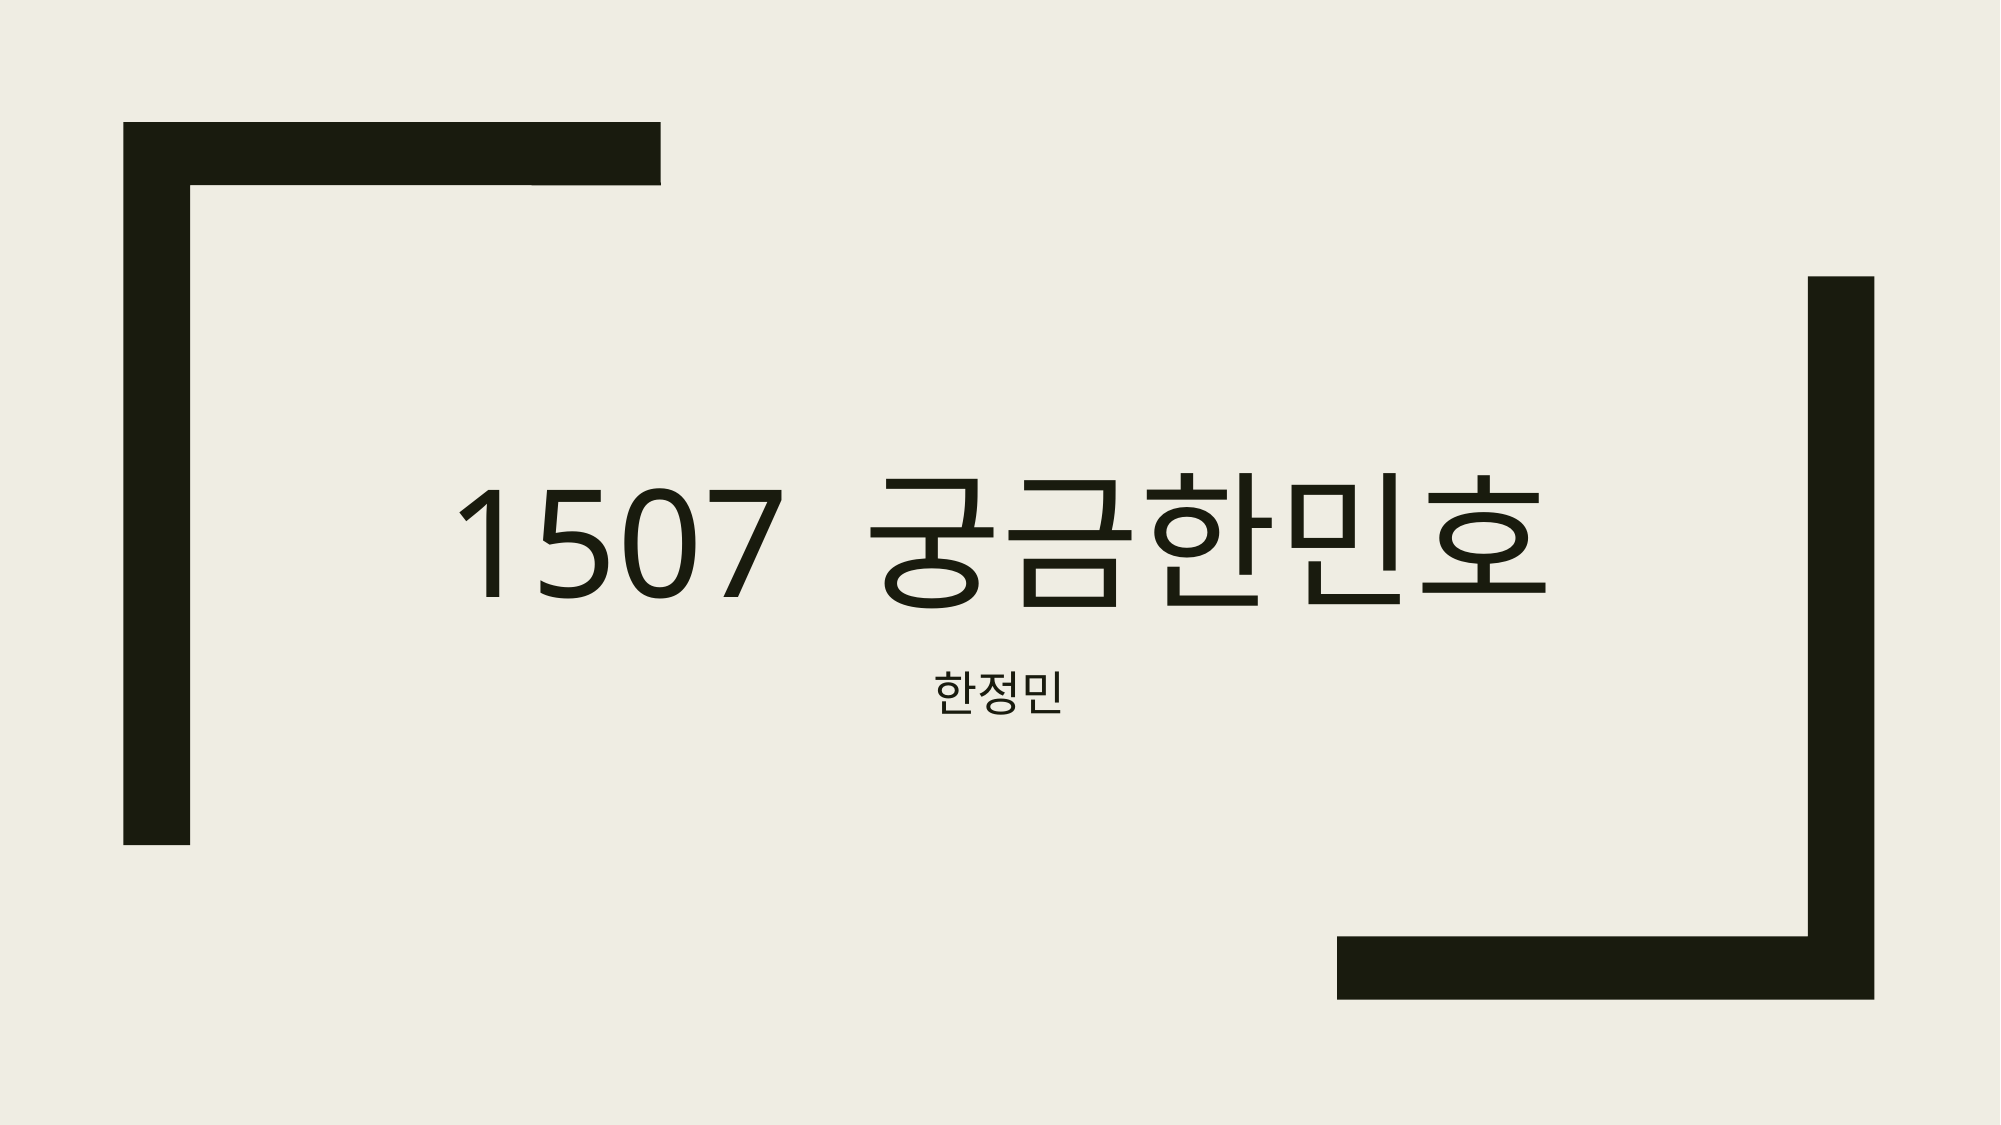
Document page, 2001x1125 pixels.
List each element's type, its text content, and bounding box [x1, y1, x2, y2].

subtitle 한정민 [439, 649, 1561, 828]
title 1507 궁금한민호 [314, 293, 1686, 638]
